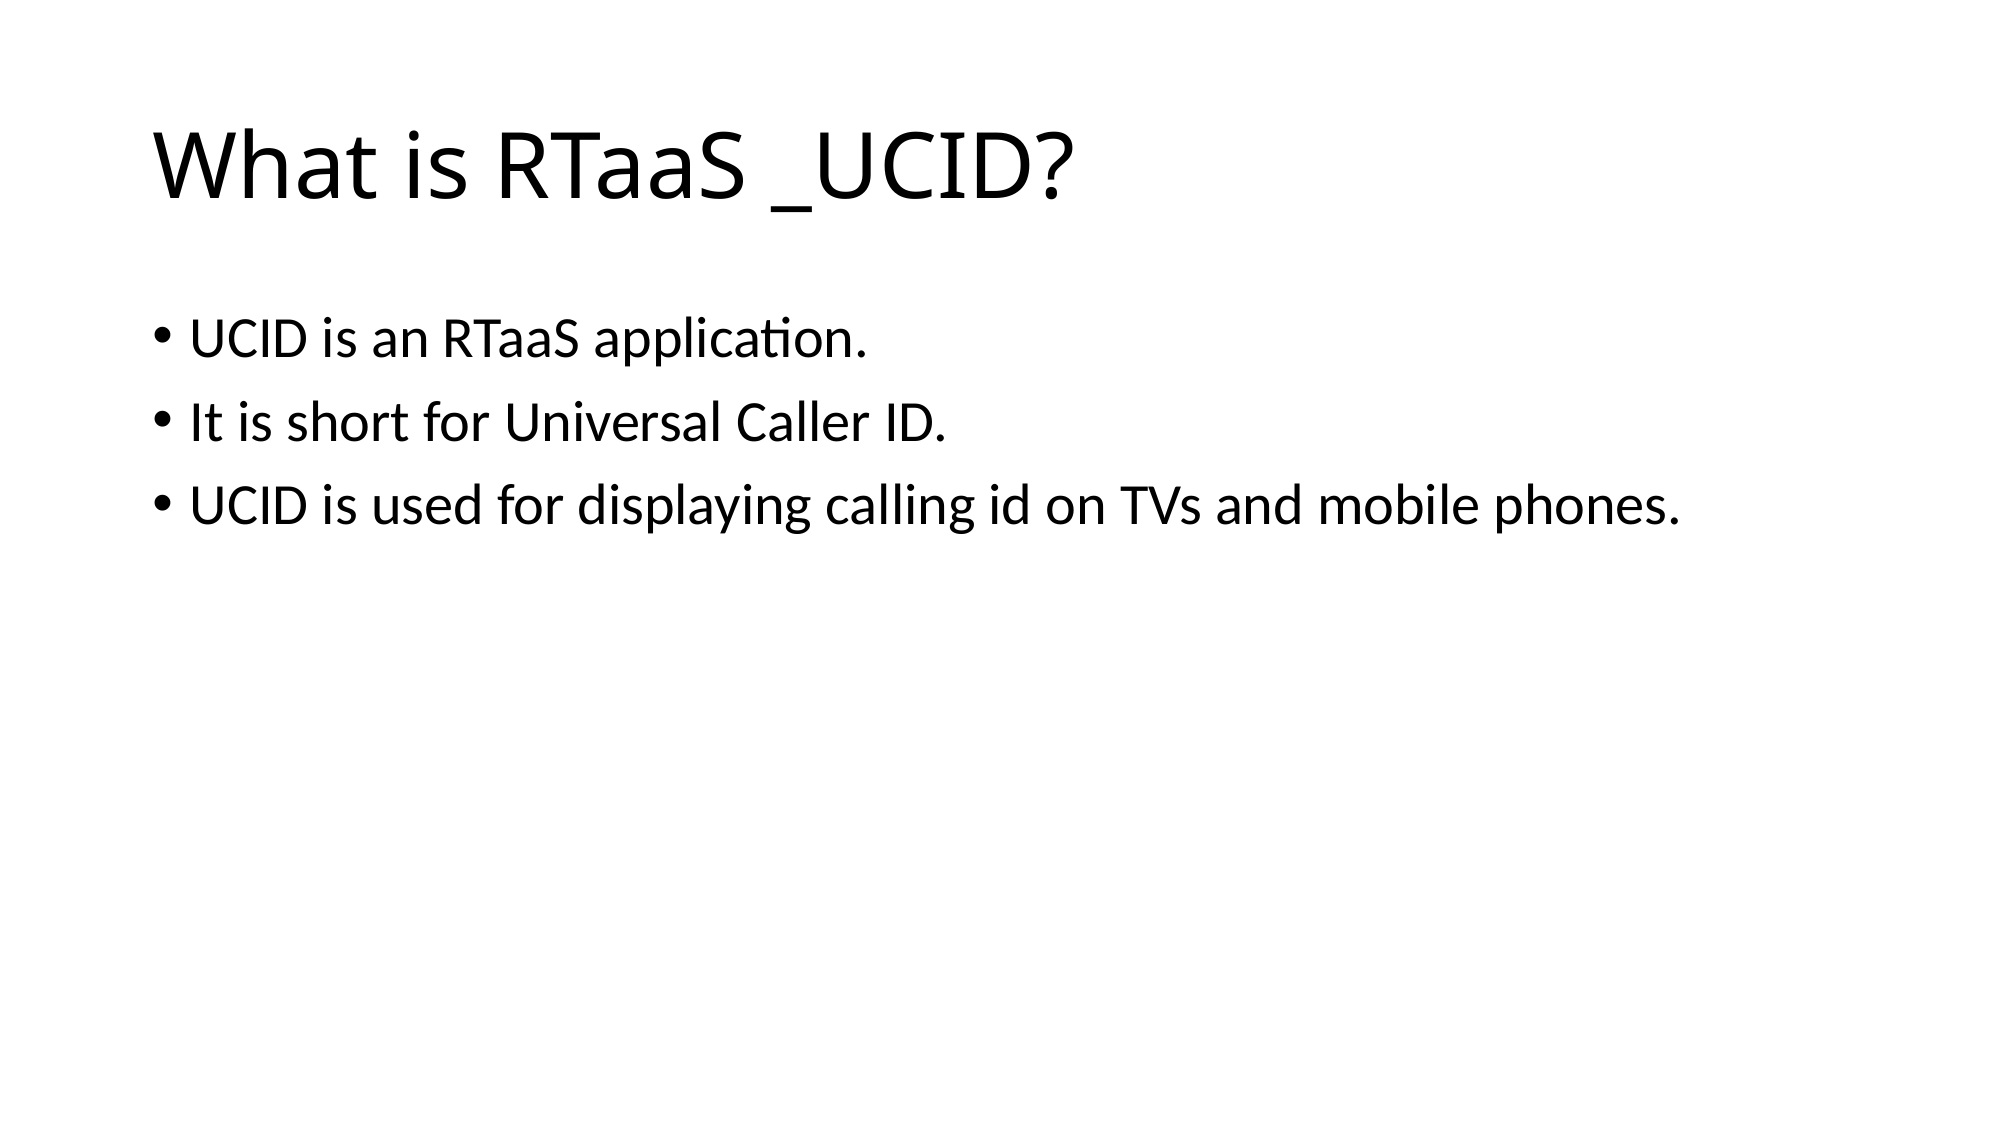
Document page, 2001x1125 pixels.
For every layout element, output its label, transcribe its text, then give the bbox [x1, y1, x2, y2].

title What is RTaaS _UCID? [137, 59, 1863, 278]
list UCID is an RTaaS application. It is short for Universal Caller ID. UCID is used for displaying calling id on TVs and mobile phones. [137, 299, 1863, 1014]
